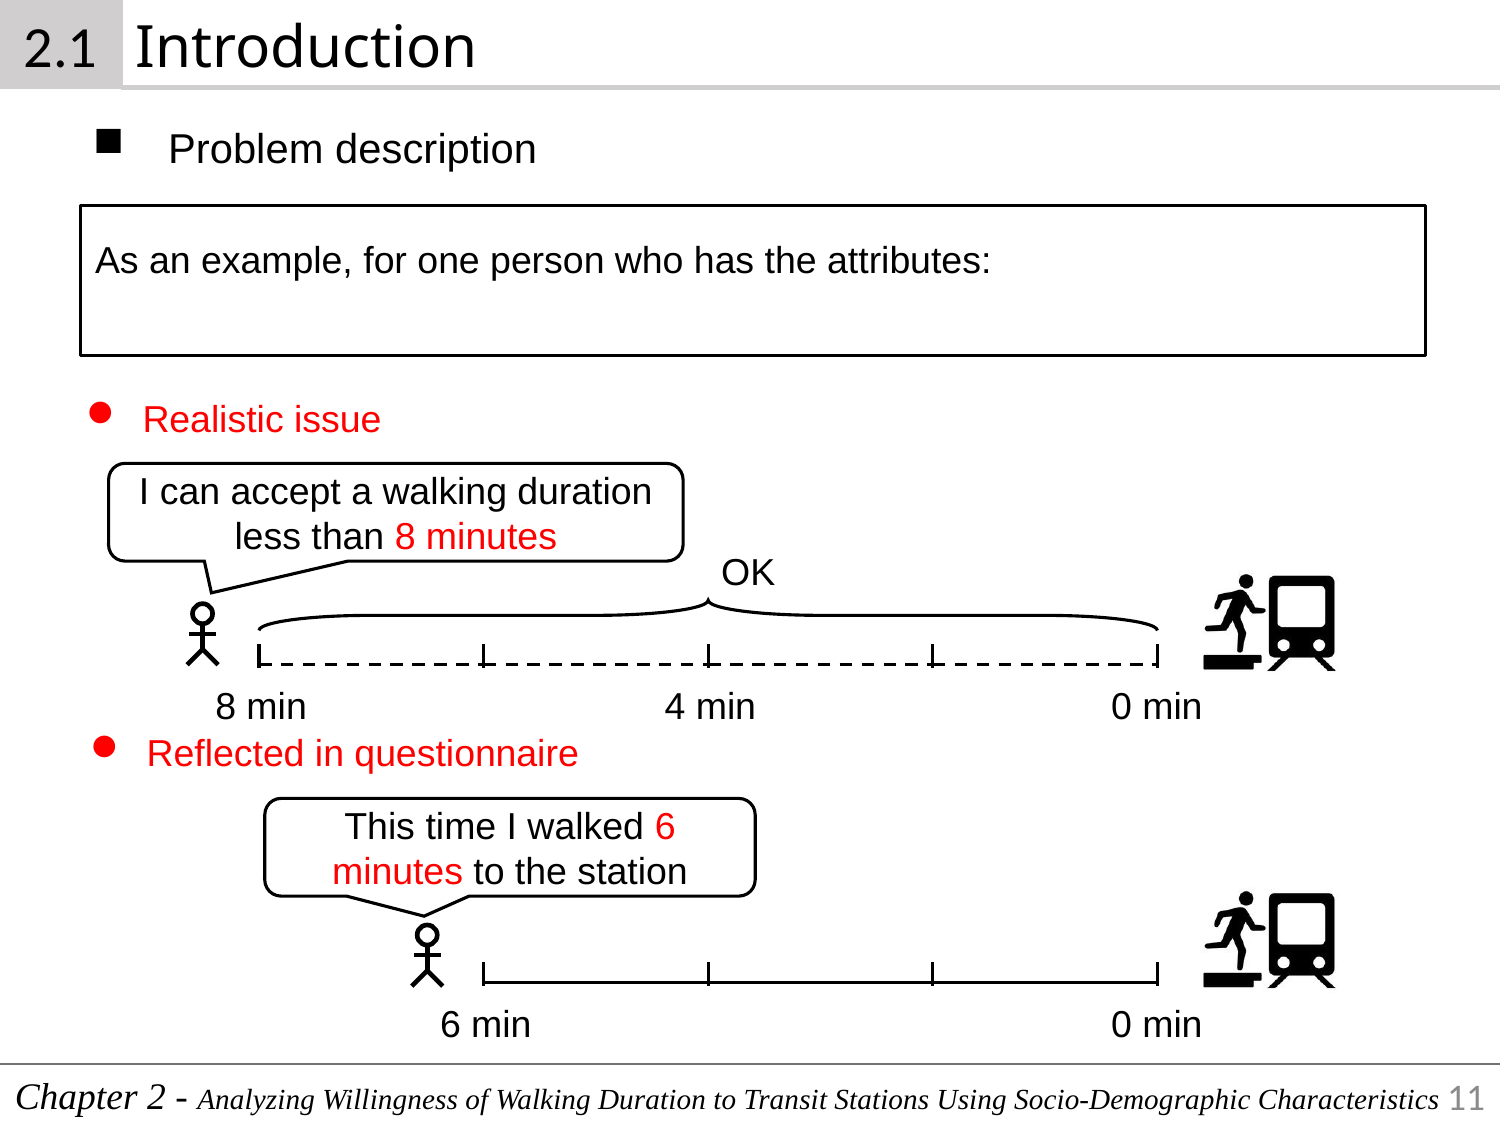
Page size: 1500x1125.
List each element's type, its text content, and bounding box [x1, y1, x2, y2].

text_box Chapter 2 - Analyzing Willingness of Walking Duration to Transit Stations Using Socio-Demographic Characteristics [0, 1065, 1162, 1125]
text_box Problem description [78, 114, 553, 180]
text_box Realistic issue [71, 387, 397, 448]
text_box 2.1 [0, 0, 121, 87]
slide_number 11 [1162, 1065, 1500, 1125]
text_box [108, 463, 1342, 736]
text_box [264, 798, 1342, 1053]
text_box Reflected in questionnaire [75, 722, 594, 782]
text_box Introduction [121, 1, 1500, 85]
